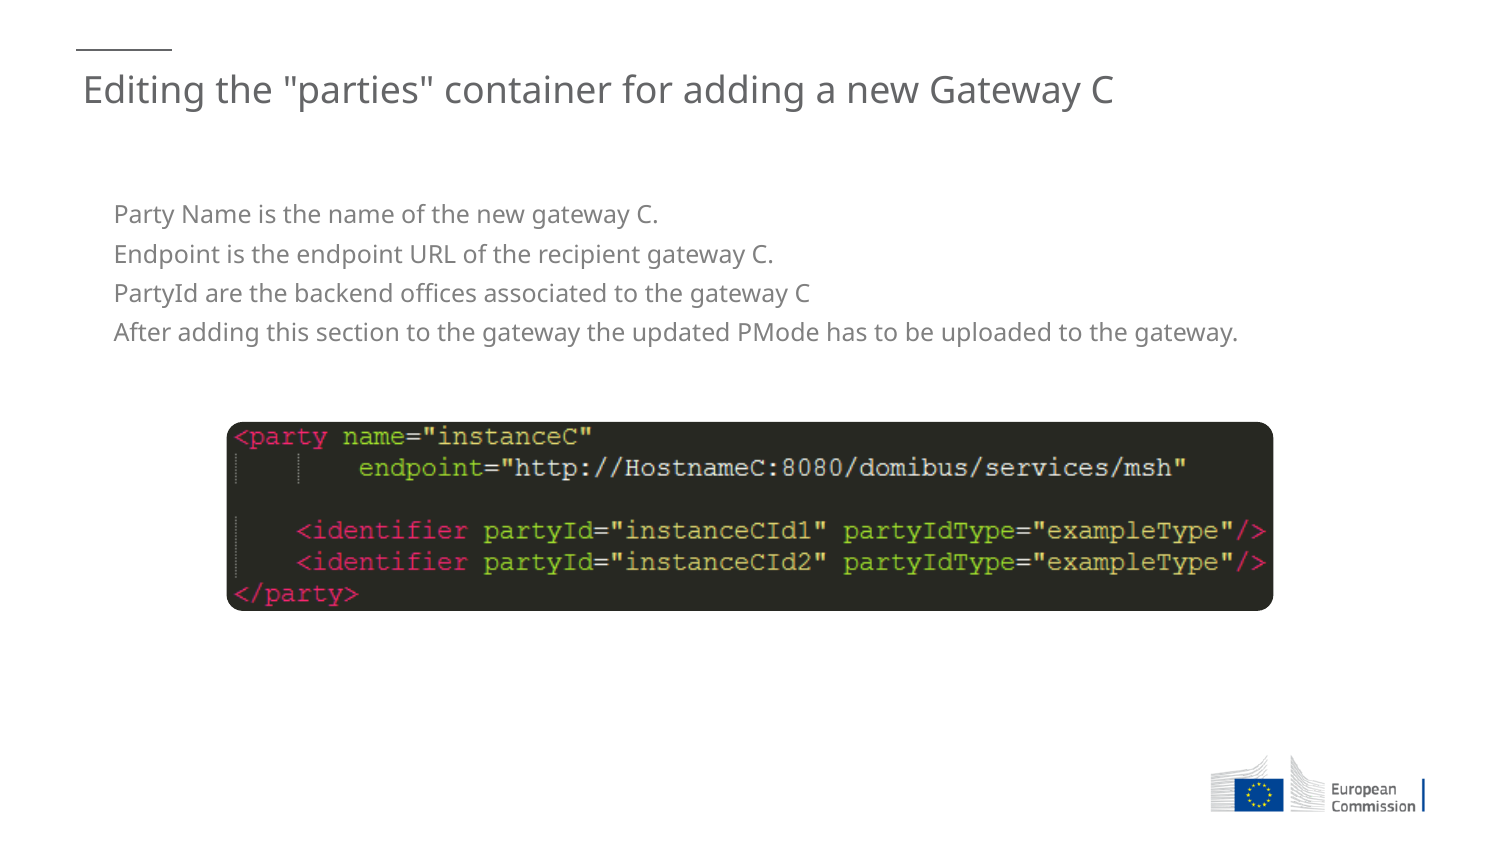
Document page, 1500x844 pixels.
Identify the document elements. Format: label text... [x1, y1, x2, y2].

title Editing the "parties" container for adding a new Gateway C [76, 58, 1425, 174]
list Party Name is the name of the new gateway C. Endpoint is the endpoint URL of the recipient gateway C. PartyId are the backend offices associated to the gateway C After adding this section to the gateway the updated PMode has to be uploaded to the gateway. [76, 191, 1425, 750]
picture [1210, 754, 1425, 812]
picture [226, 421, 1274, 611]
